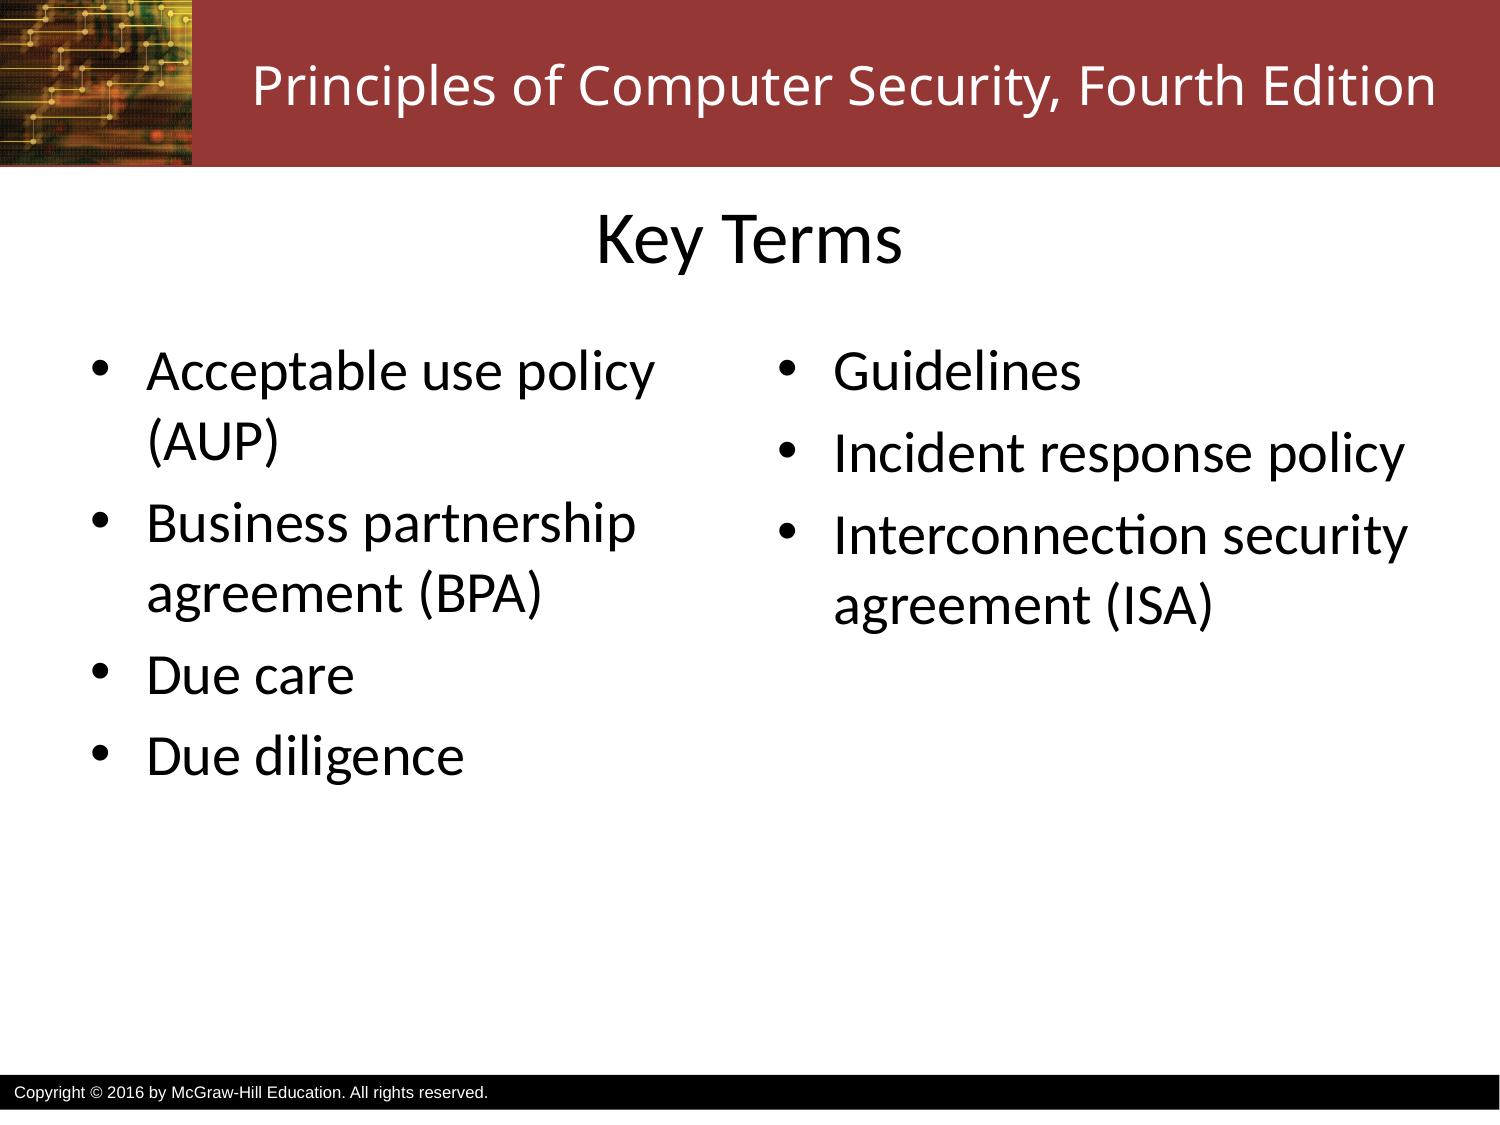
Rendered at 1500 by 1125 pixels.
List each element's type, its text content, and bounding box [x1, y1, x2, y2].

picture [0, 0, 192, 165]
list Guidelines Incident response policy Interconnection security agreement (ISA) [762, 324, 1425, 1005]
list Acceptable use policy (AUP) Business partnership agreement (BPA) Due care Due diligence [75, 324, 738, 1005]
title Key Terms [75, 181, 1425, 326]
